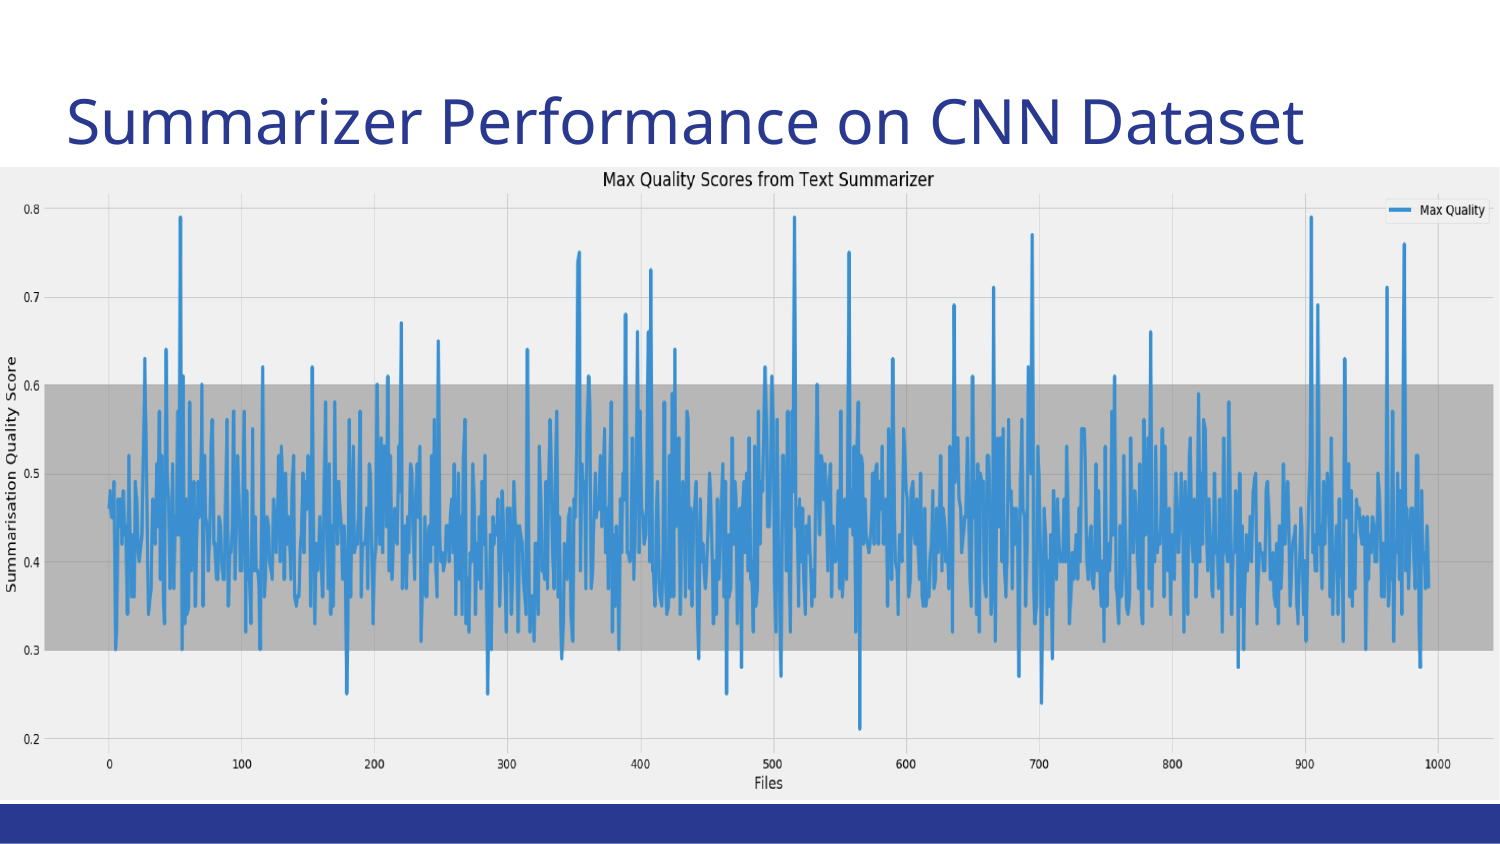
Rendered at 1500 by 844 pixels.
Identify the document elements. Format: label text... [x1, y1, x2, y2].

title Summarizer Performance on CNN Dataset [51, 67, 1449, 165]
picture [0, 166, 1500, 804]
